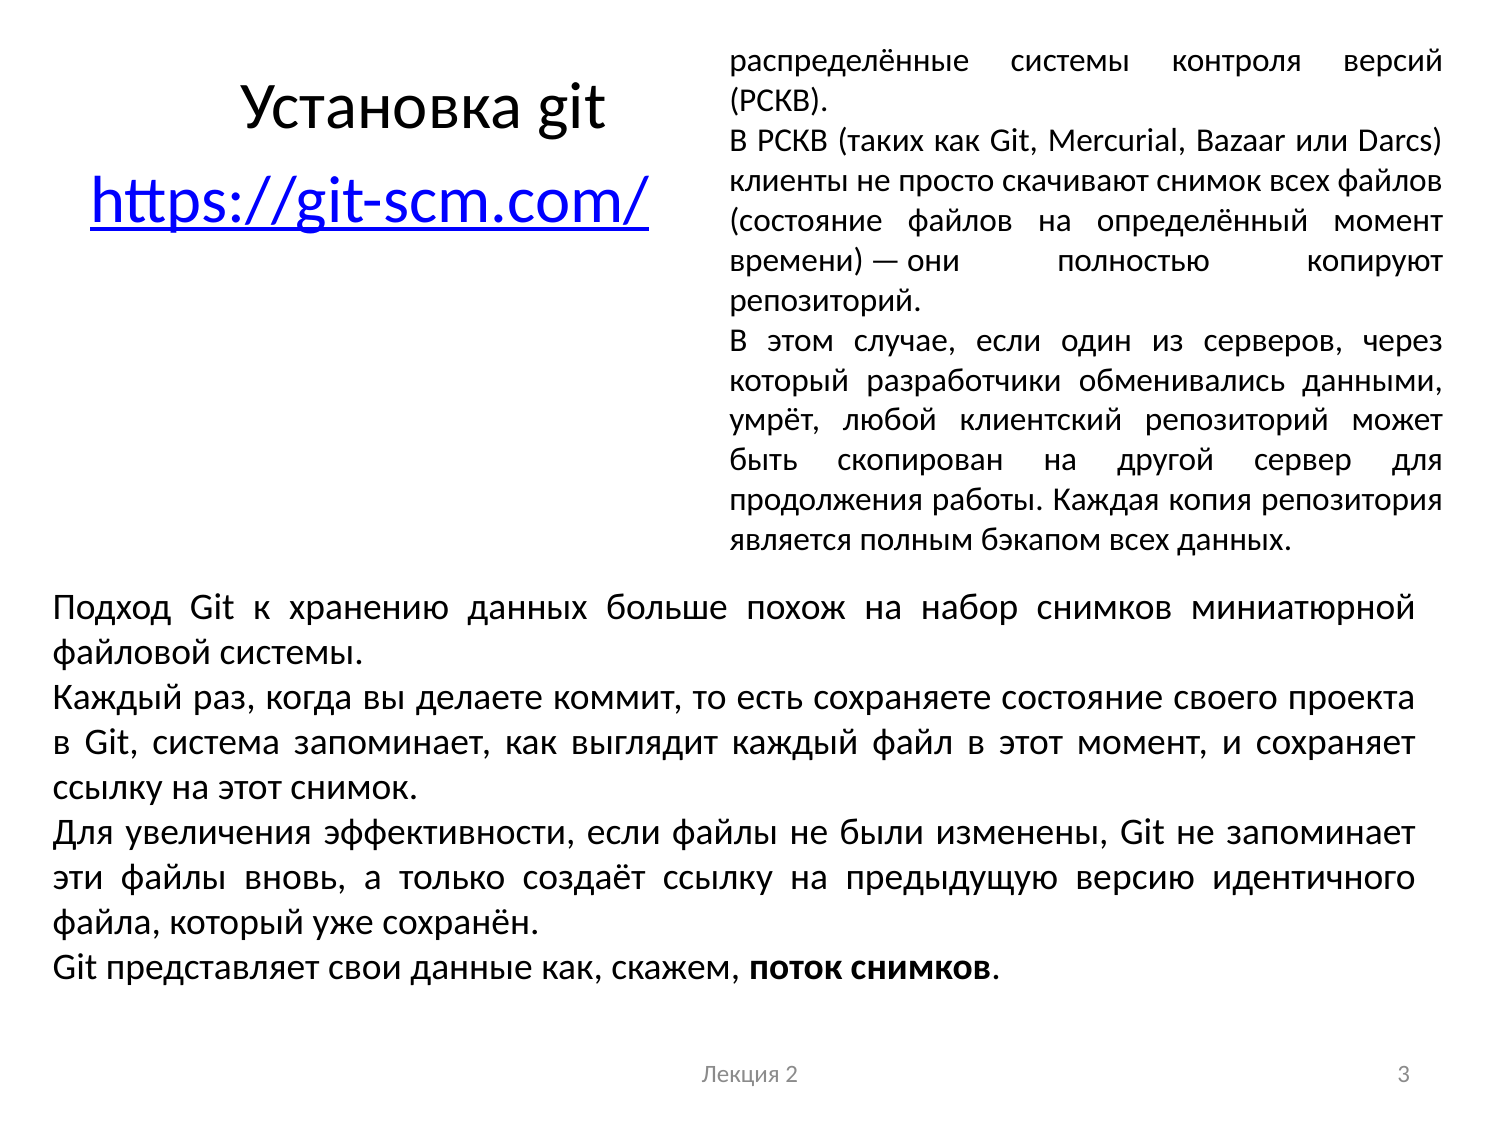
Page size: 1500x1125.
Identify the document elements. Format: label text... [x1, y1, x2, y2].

list Установка git https://git-scm.com/ [75, 54, 714, 256]
footer Лекция 2 [512, 1042, 988, 1103]
text_box распределённые системы контроля версий (РСКВ). В РСКВ (таких как Git, Mercurial, Bazaar или Darcs) клиенты не просто скачивают снимок всех файлов (состояние файлов на определённый момент времени) — они полностью копируют репозиторий. В этом случае, если один из серверов, через который разработчики обменивались данными, умрёт, любой клиентский репозиторий может быть скопирован на другой сервер для продолжения работы. Каждая копия репозитория является полным бэкапом всех данных. [714, 30, 1459, 565]
text_box Подход Git к хранению данных больше похож на набор снимков миниатюрной файловой системы. Каждый раз, когда вы делаете коммит, то есть сохраняете состояние своего проекта в Git, система запоминает, как выглядит каждый файл в этот момент, и сохраняет ссылку на этот снимок. Для увеличения эффективности, если файлы не были изменены, Git не запоминает эти файлы вновь, а только создаёт ссылку на предыдущую версию идентичного файла, который уже сохранён. Git представляет свои данные как, скажем, поток снимков. [37, 574, 1432, 994]
slide_number 3 [1074, 1042, 1425, 1103]
